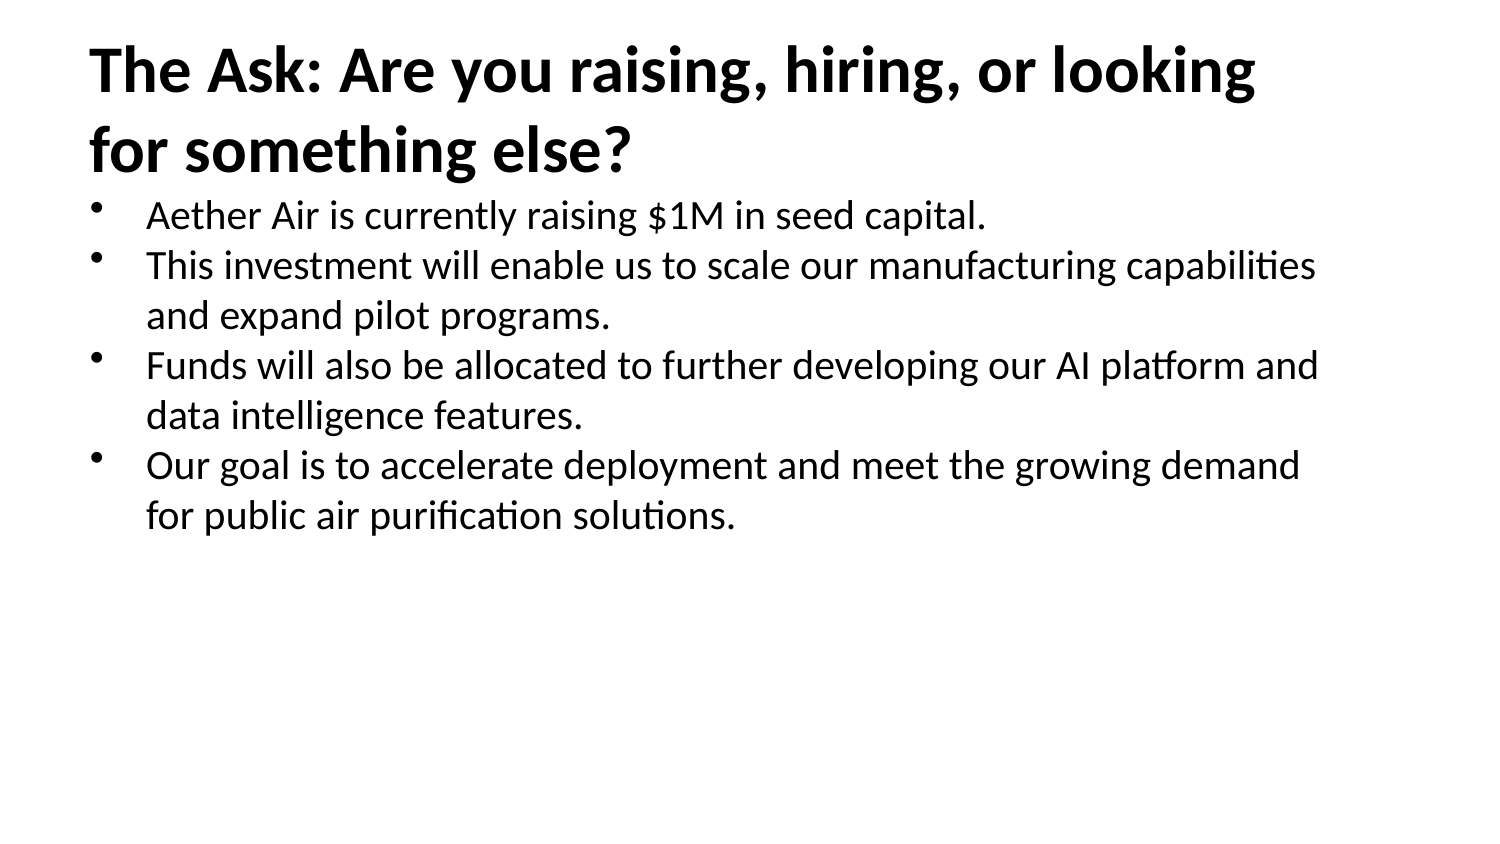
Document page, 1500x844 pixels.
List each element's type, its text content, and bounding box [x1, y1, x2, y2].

text_box Aether Air is currently raising $1M in seed capital. This investment will enable us to scale our manufacturing capabilities and expand pilot programs. Funds will also be allocated to further developing our AI platform and data intelligence features. Our goal is to accelerate deployment and meet the growing demand for public air purification solutions. [74, 151, 1350, 574]
text_box The Ask: Are you raising, hiring, or looking for something else? [74, 67, 1275, 144]
